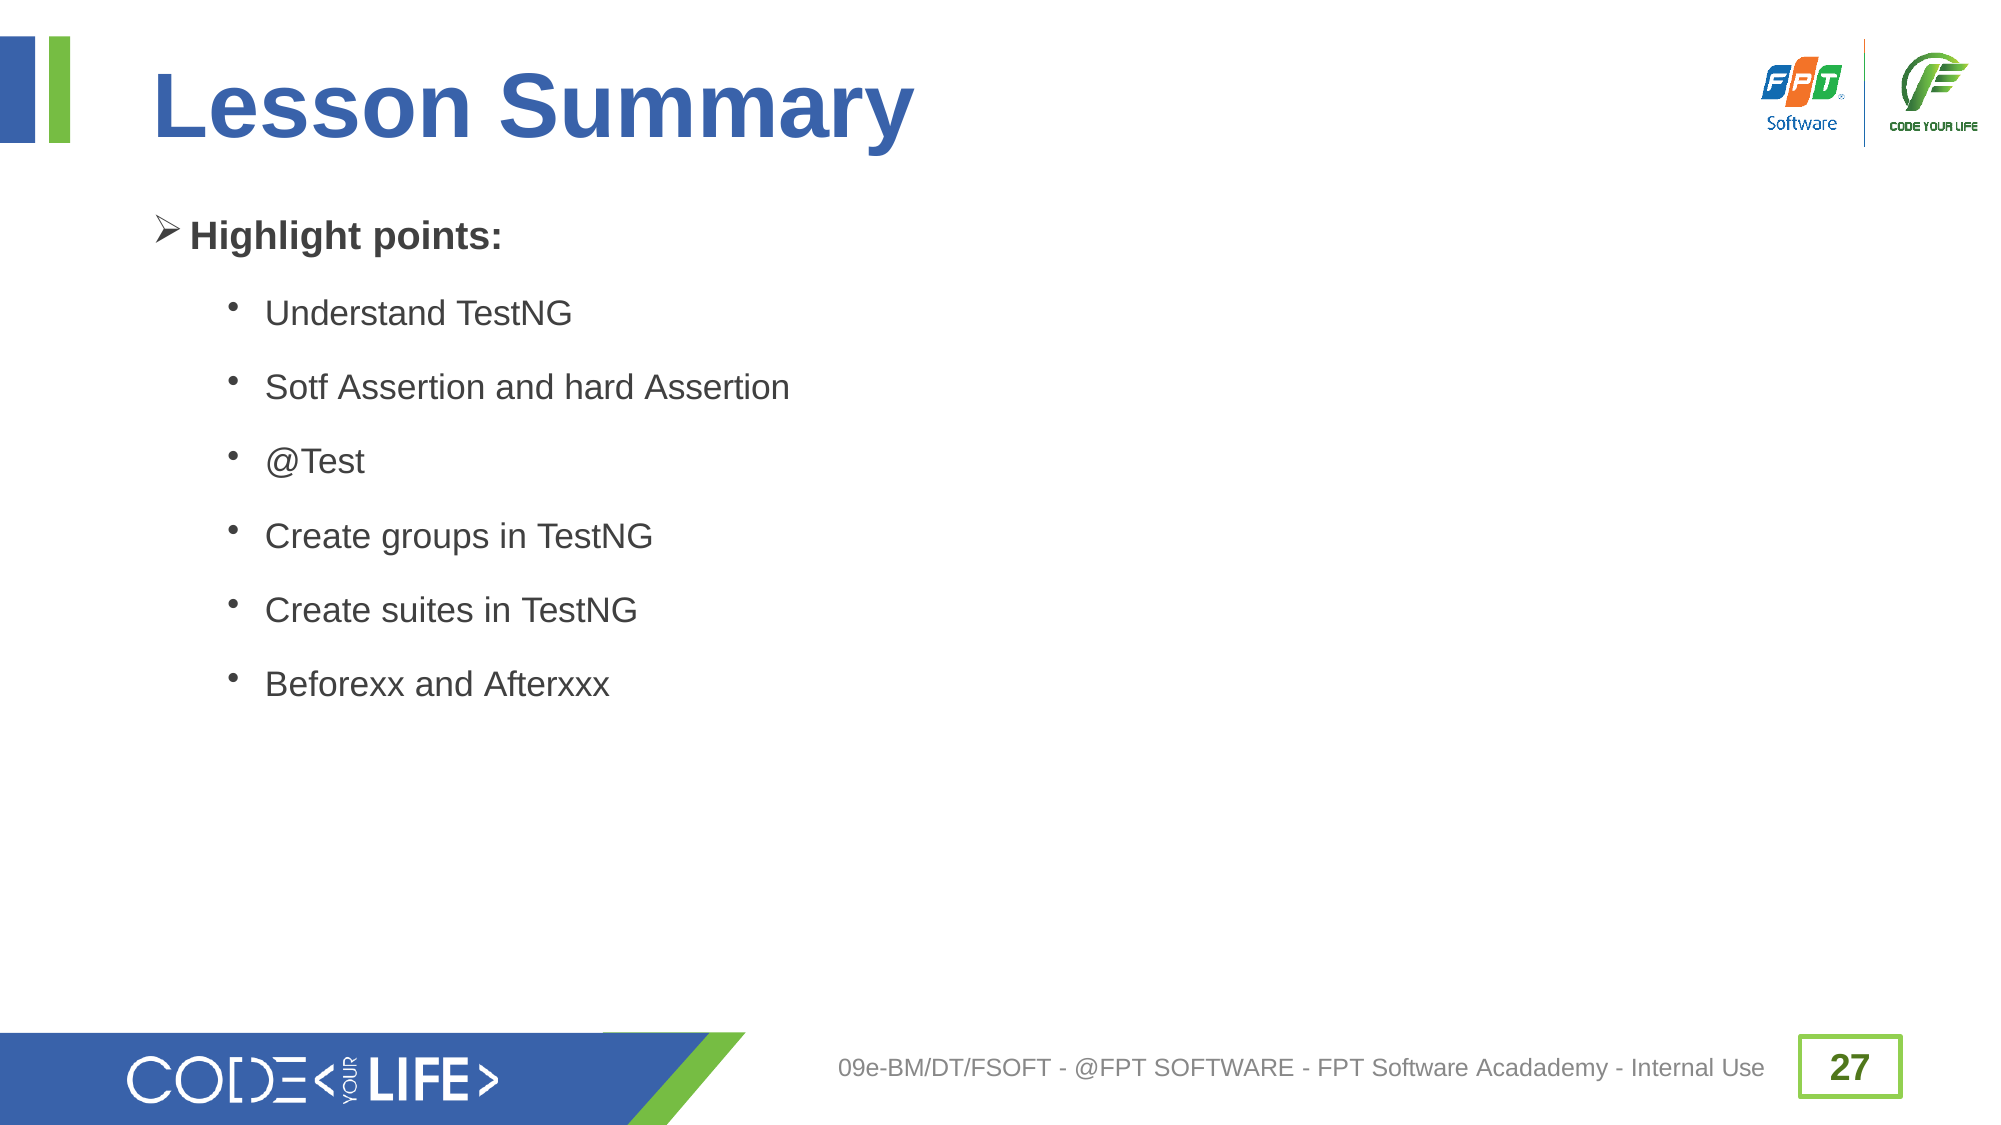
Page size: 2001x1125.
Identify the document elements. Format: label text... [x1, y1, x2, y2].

picture [127, 1056, 498, 1104]
picture [1761, 39, 1978, 147]
text_box [1800, 1036, 1901, 1097]
footer 09e-BM/DT/FSOFT - @FPT SOFTWARE - FPT Software Acadademy - Internal Use [836, 1051, 1890, 1125]
slide_number 10 [1823, 1044, 1880, 1051]
title Lesson Summary [106, 25, 1128, 235]
text_box Highlight points: Understand TestNG Sotf Assertion and hard Assertion @Test Create groups in TestNG Create suites in TestNG Beforexx and Afterxxx [150, 207, 793, 704]
